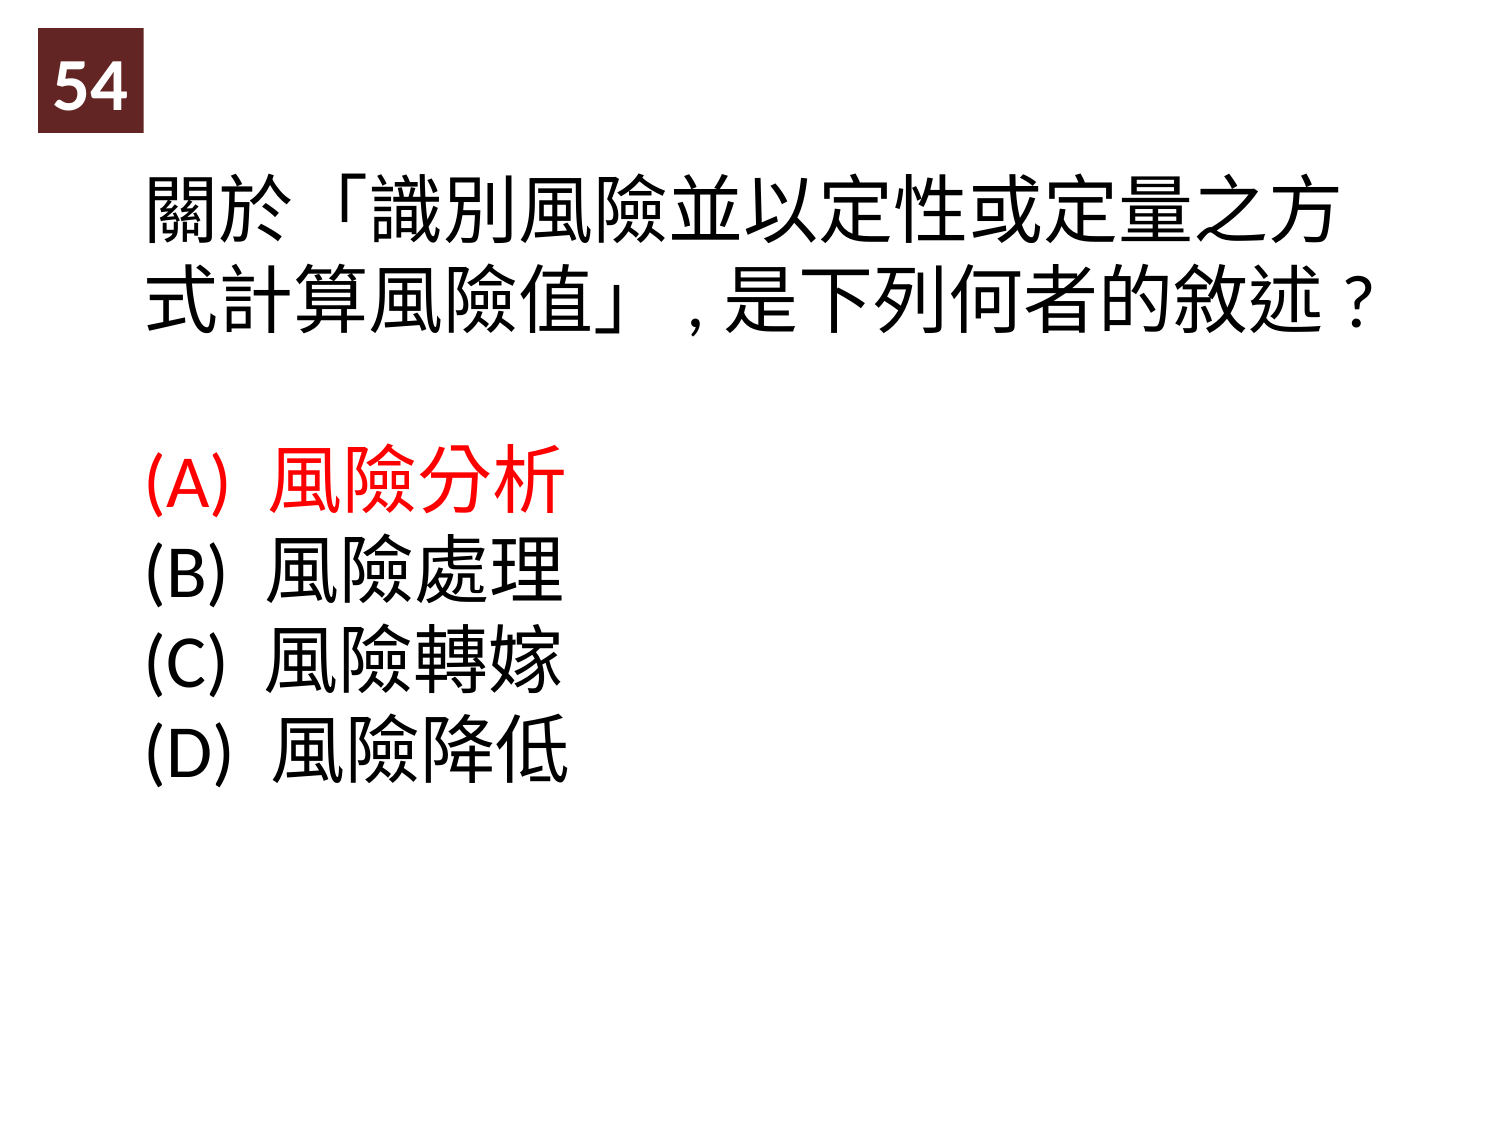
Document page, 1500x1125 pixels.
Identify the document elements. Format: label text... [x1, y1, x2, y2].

text_box 關於「識別風險並以定性或定量之方式計算風險值」,是下列何者的敘述? (A) 風險分析 (B) 風險處理 (C) 風險轉嫁 (D) 風險降低 [128, 155, 1372, 800]
text_box 54 [38, 28, 144, 133]
